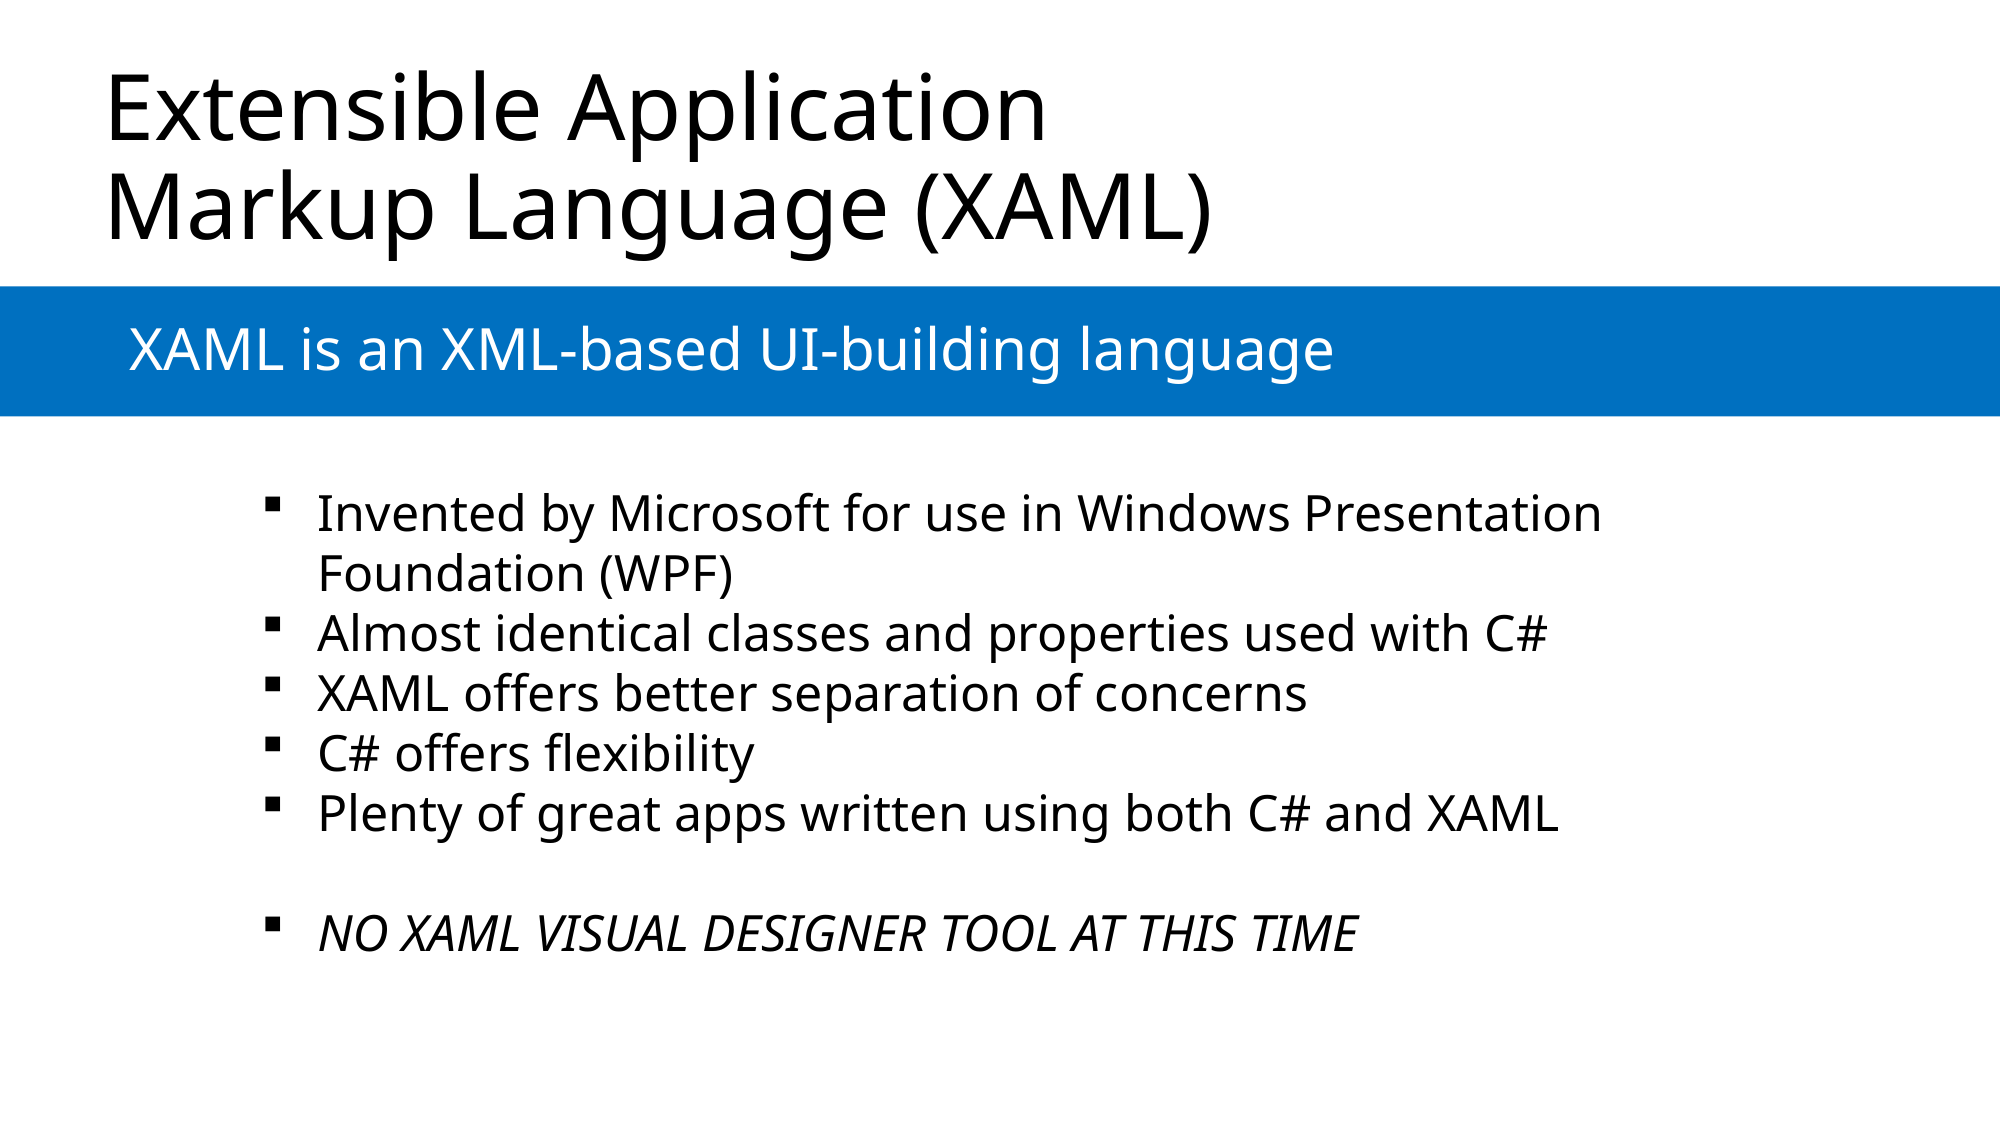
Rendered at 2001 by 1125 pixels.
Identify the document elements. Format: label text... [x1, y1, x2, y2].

title Extensible Application Markup Language (XAML) [88, 51, 1814, 269]
text_box Invented by Microsoft for use in Windows Presentation Foundation (WPF) Almost identical classes and properties used with C# XAML offers better separation of concerns C# offers flexibility Plenty of great apps written using both C# and XAML NO XAML VISUAL DESIGNER TOOL AT THIS TIME [171, 473, 1692, 1089]
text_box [0, 286, 2000, 417]
